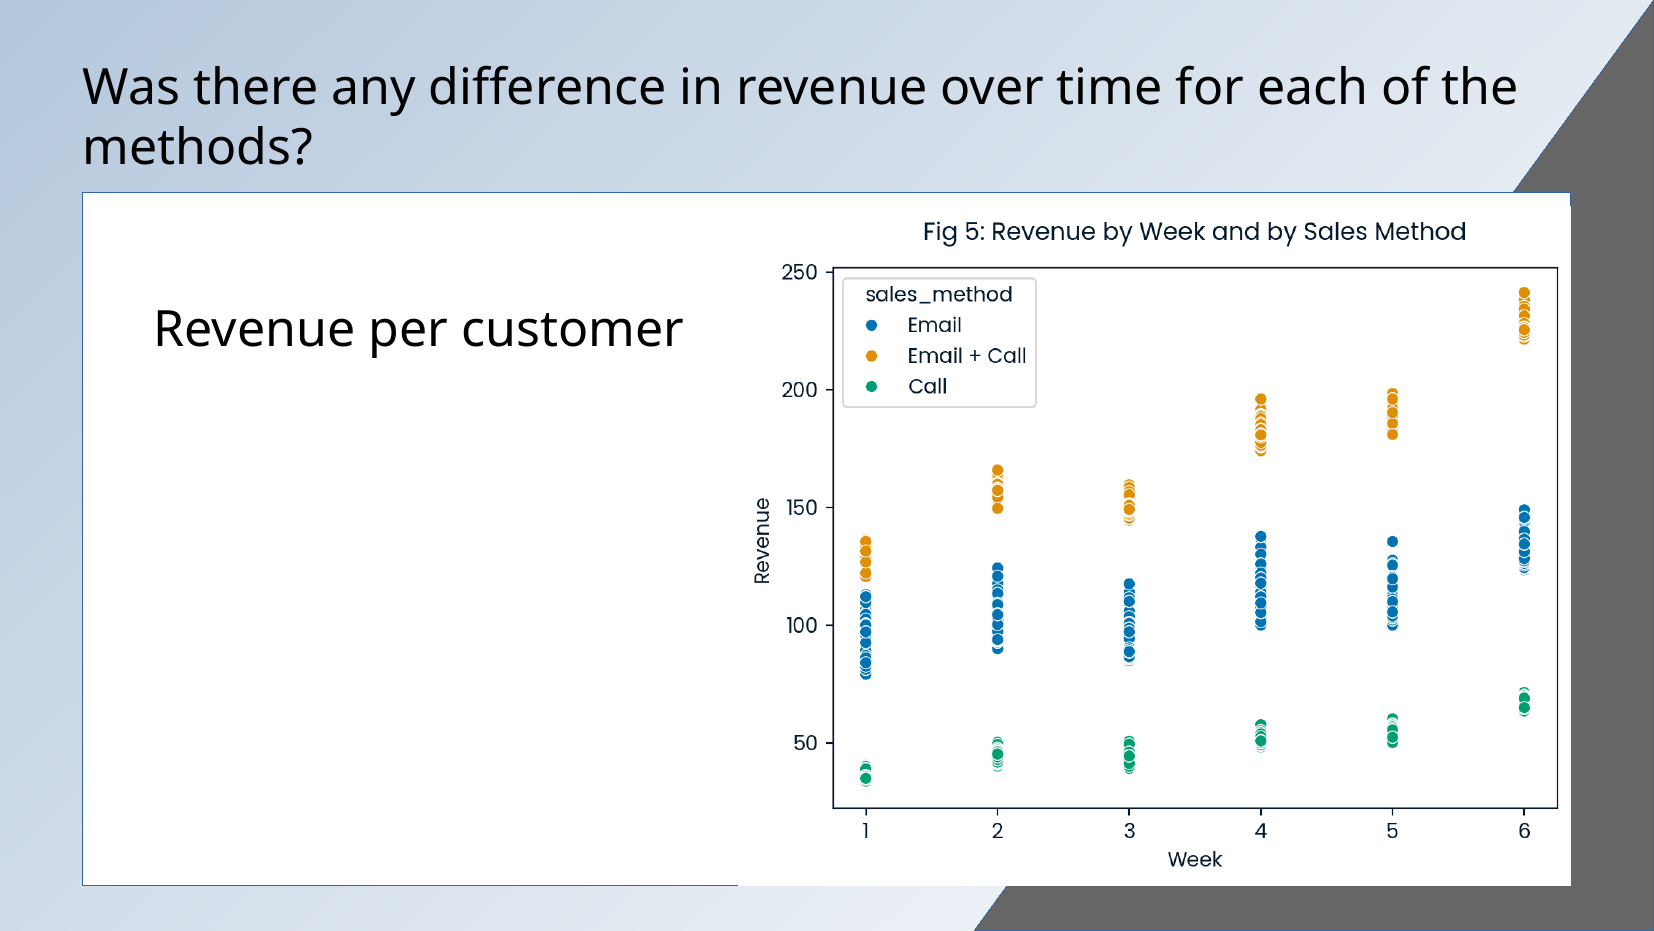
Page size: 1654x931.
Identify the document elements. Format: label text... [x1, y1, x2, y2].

text_box [974, 0, 1654, 931]
list Revenue per customer [82, 206, 709, 747]
text_box [82, 192, 1571, 886]
title Was there any difference in revenue over time for each of the methods? [82, 37, 1571, 192]
picture [738, 206, 1571, 886]
